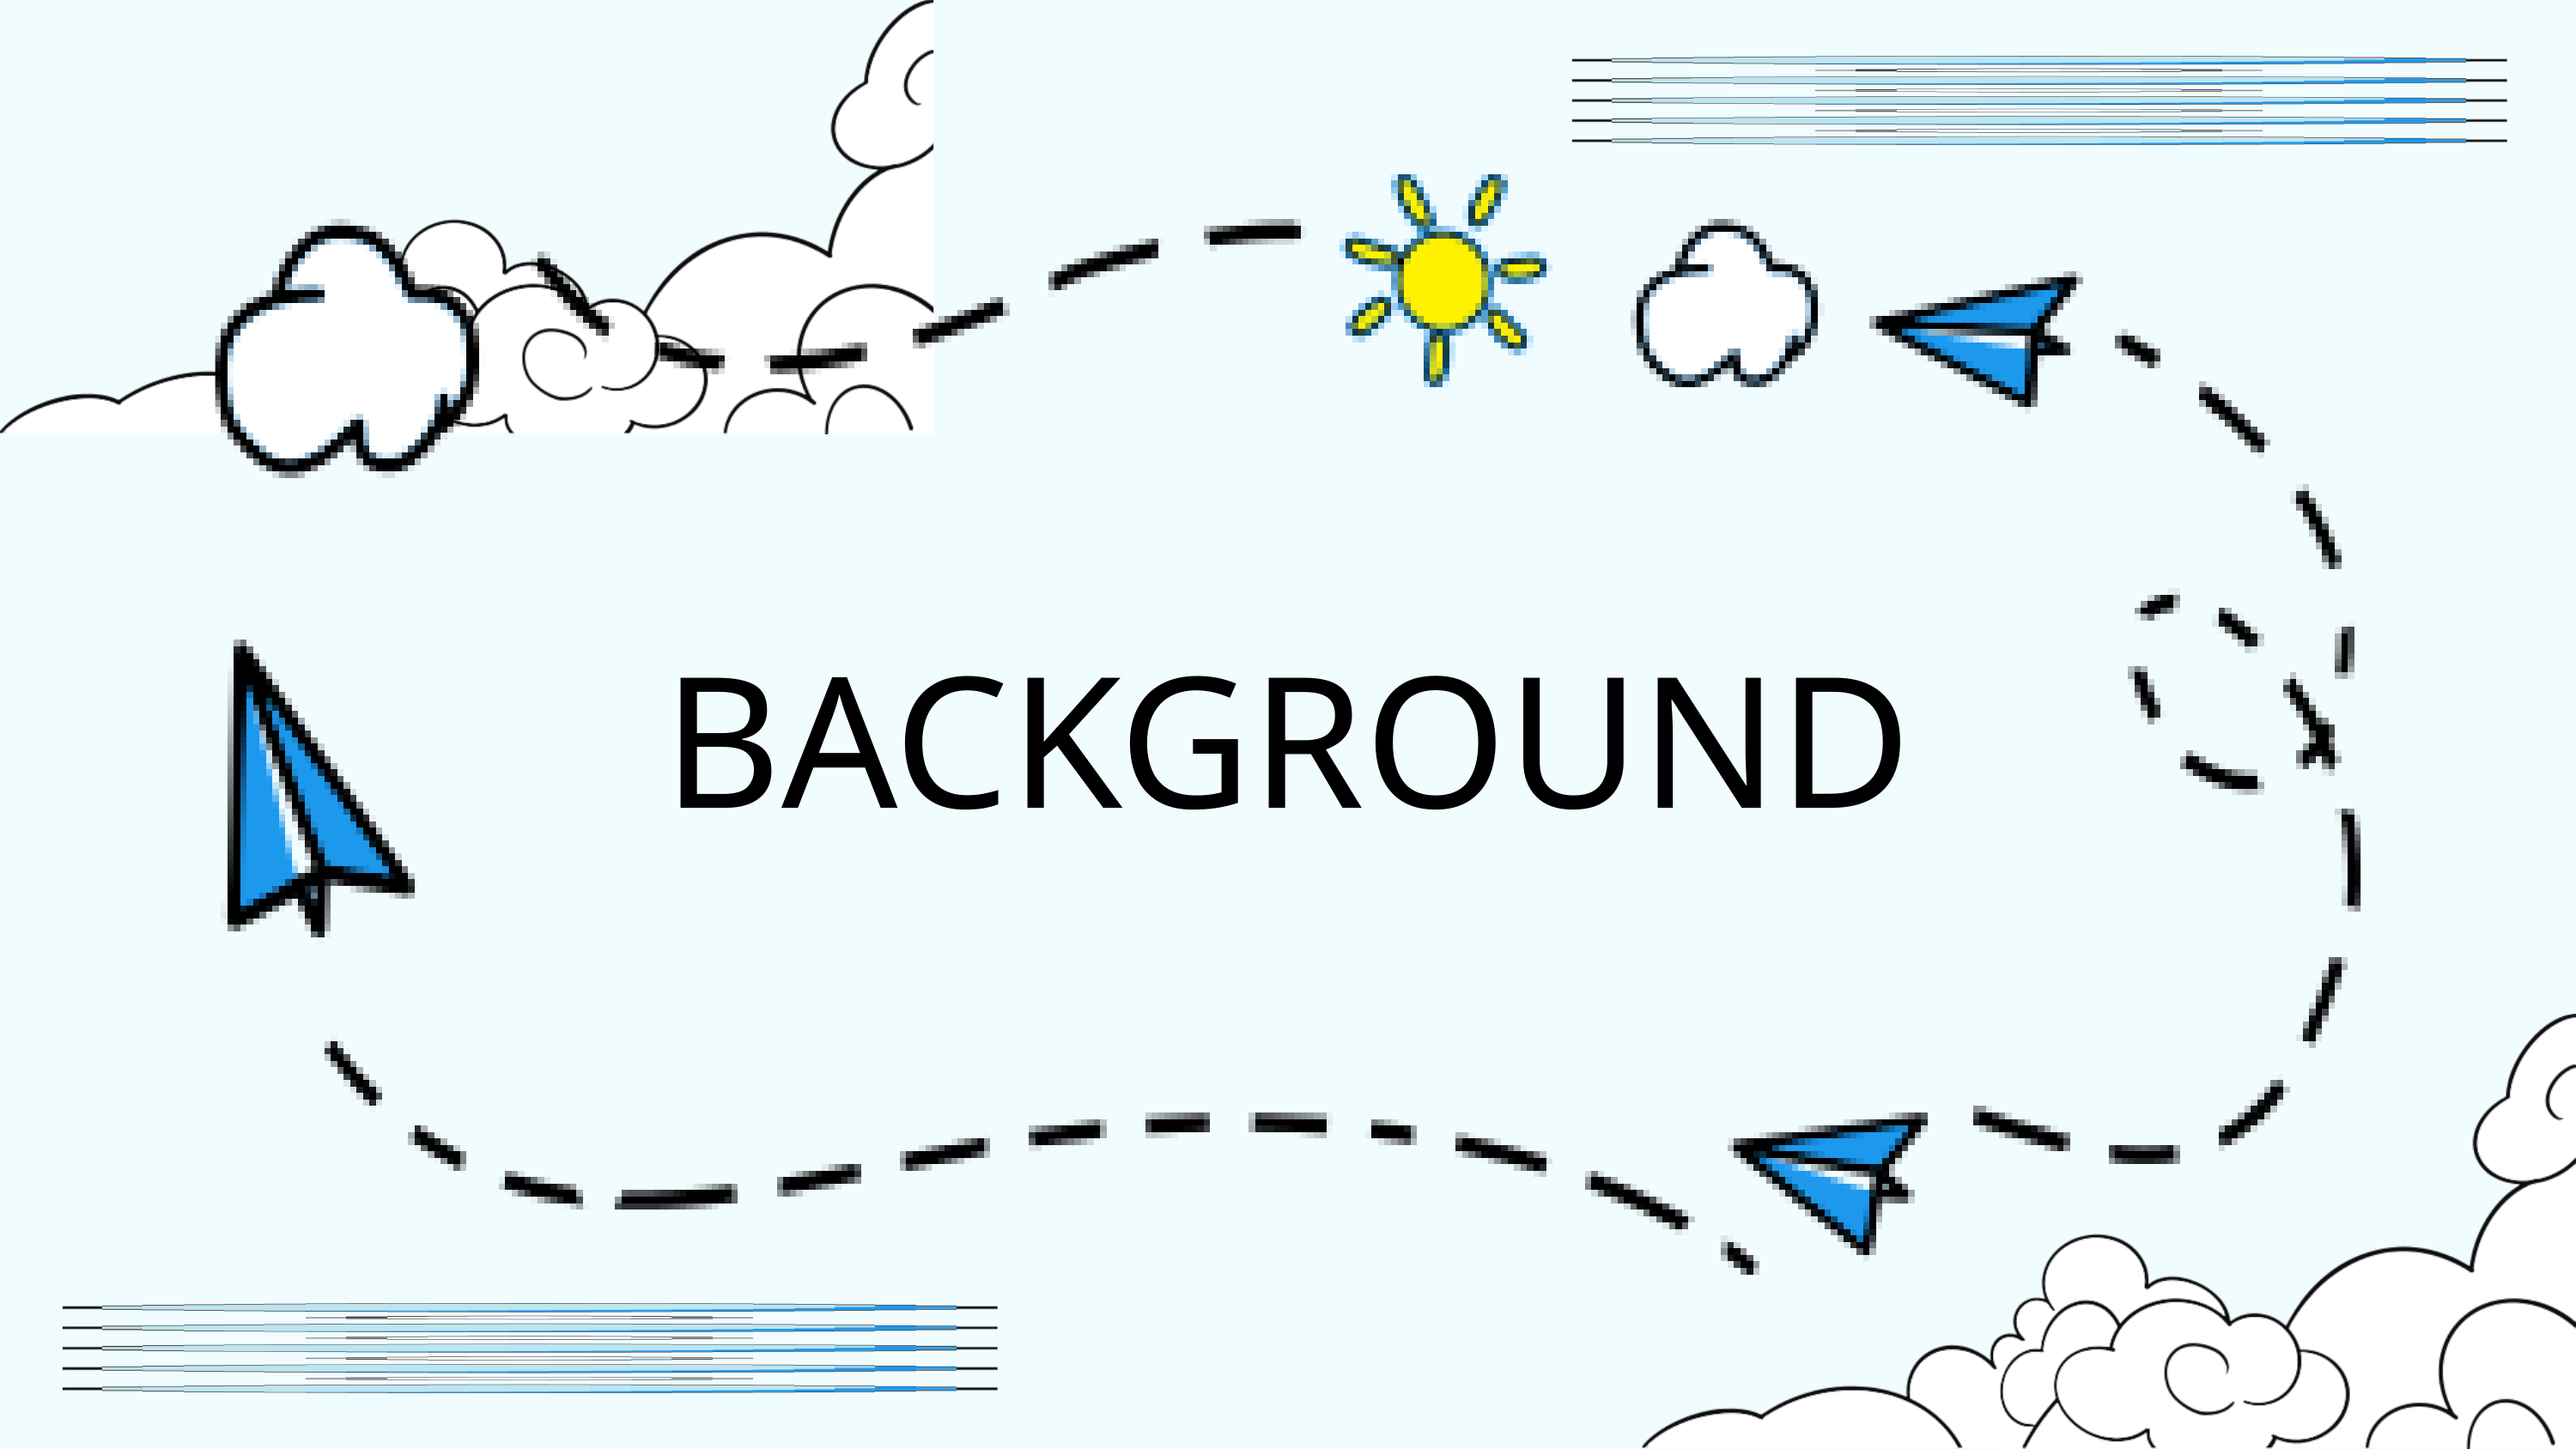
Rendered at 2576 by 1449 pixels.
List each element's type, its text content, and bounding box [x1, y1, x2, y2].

text_box [1571, 56, 2507, 145]
text_box [215, 174, 2361, 1275]
text_box BACKGROUND [442, 662, 2134, 845]
text_box [1642, 1014, 2576, 1449]
text_box [0, 0, 934, 434]
text_box [62, 1303, 998, 1393]
